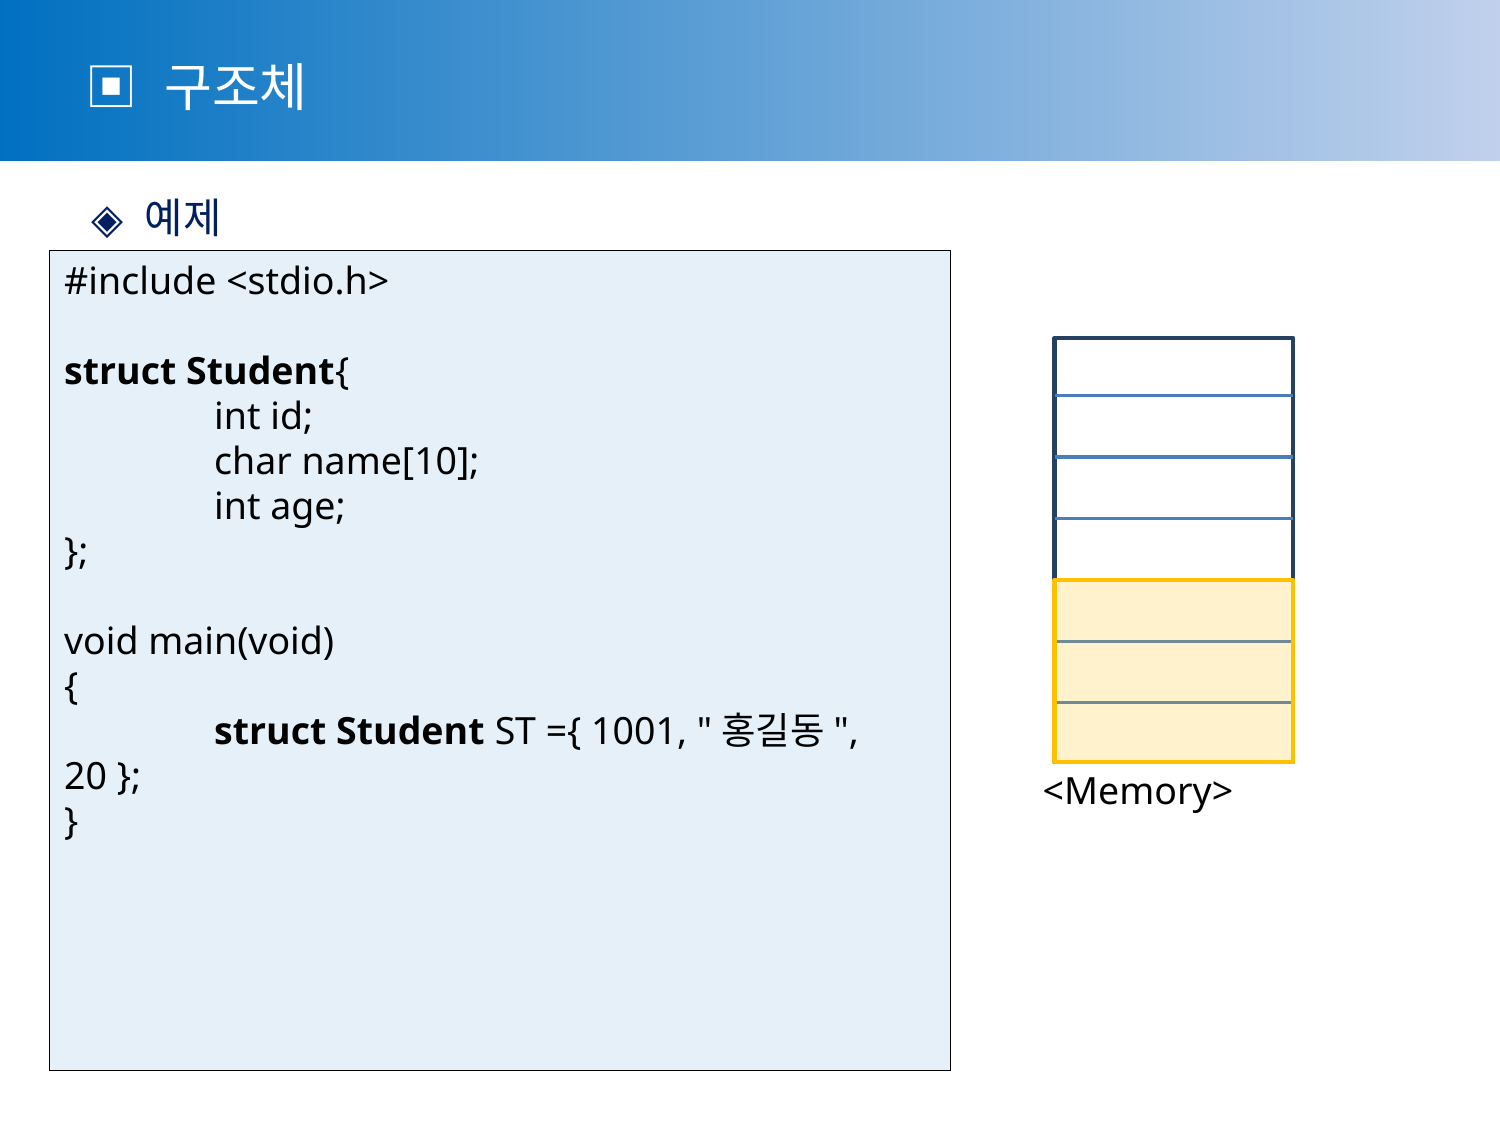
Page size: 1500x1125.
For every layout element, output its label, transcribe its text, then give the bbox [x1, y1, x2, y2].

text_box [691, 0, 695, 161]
text_box ◈ 예제 [67, 184, 1424, 250]
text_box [1054, 337, 1294, 822]
text_box ◈ 예제 [668, 0, 672, 161]
text_box ▣ 구조체 [70, 47, 323, 125]
text_box #include <stdio.h> struct Student{ int id; char name[10]; int age; }; void main(void) { struct Student ST ={ 1001, "홍길동", 20 }; } [49, 250, 951, 1071]
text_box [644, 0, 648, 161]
text_box [410, 0, 414, 161]
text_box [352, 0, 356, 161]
